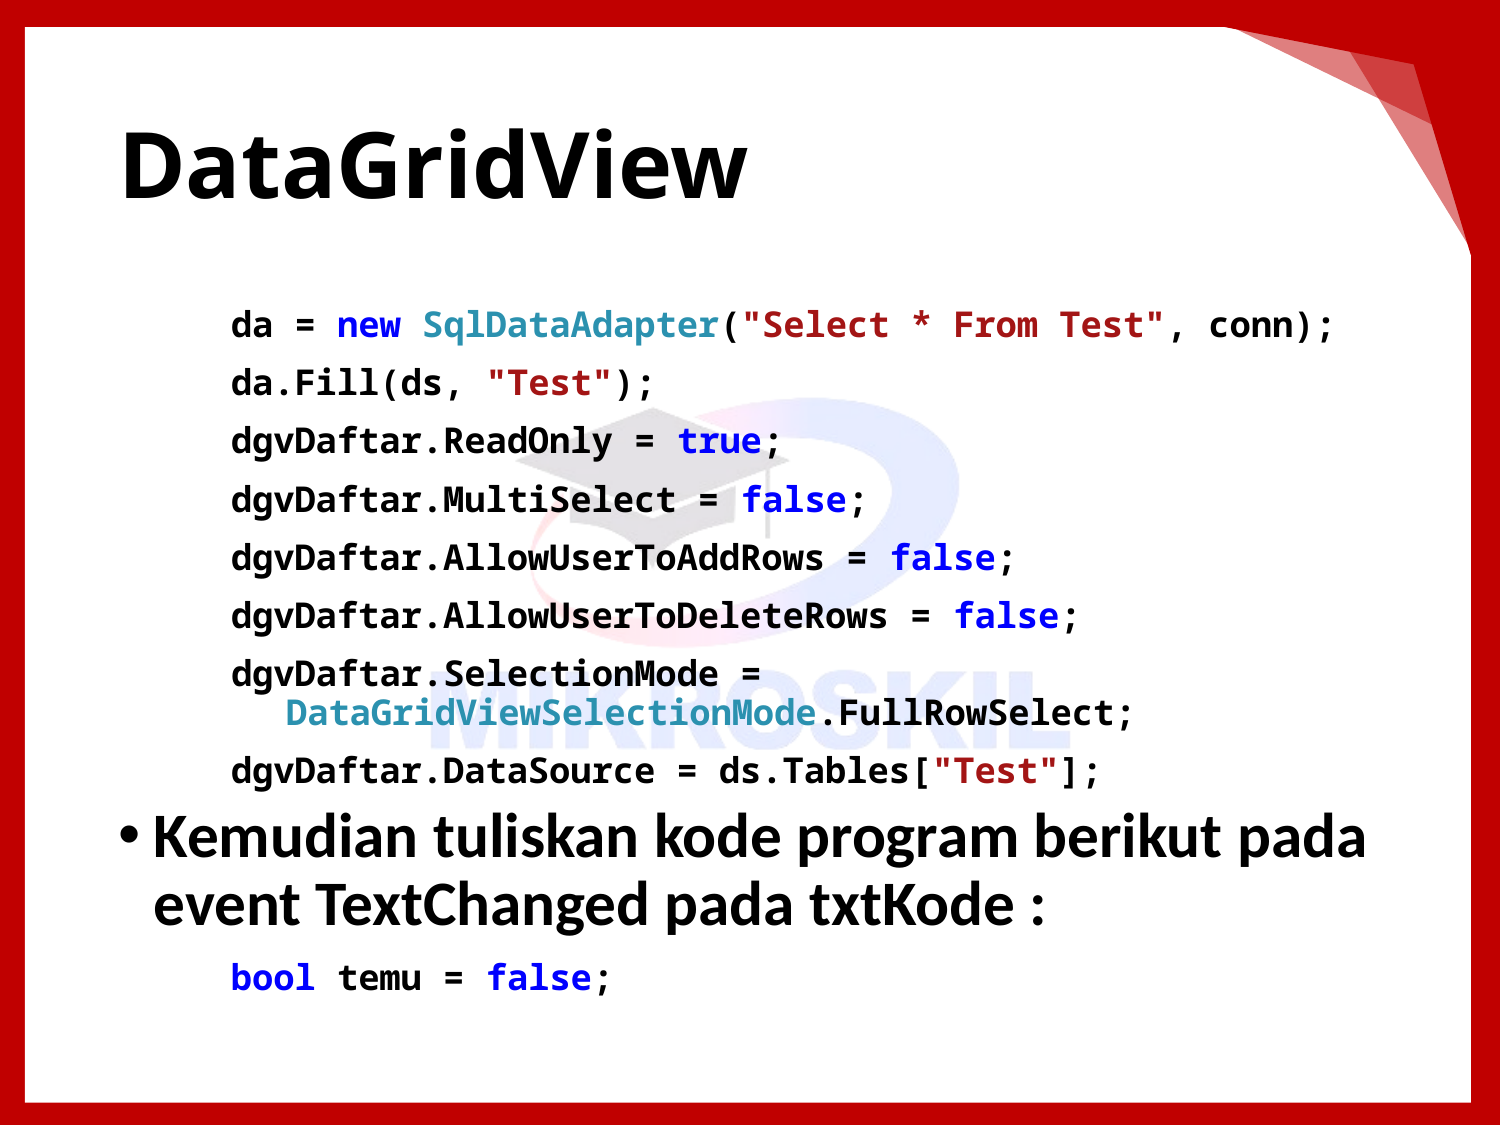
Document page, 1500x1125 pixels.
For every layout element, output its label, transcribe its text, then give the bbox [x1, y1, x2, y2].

list da = new SqlDataAdapter("Select * From Test", conn); da.Fill(ds, "Test"); dgvDaftar.ReadOnly = true; dgvDaftar.MultiSelect = false; dgvDaftar.AllowUserToAddRows = false; dgvDaftar.AllowUserToDeleteRows = false; dgvDaftar.SelectionMode = DataGridViewSelectionMode.FullRowSelect; dgvDaftar.DataSource = ds.Tables["Test"]; Kemudian tuliskan kode program berikut pada event TextChanged pada txtKode : bool temu = false; [103, 299, 1397, 1014]
title DataGridView [103, 59, 1397, 278]
